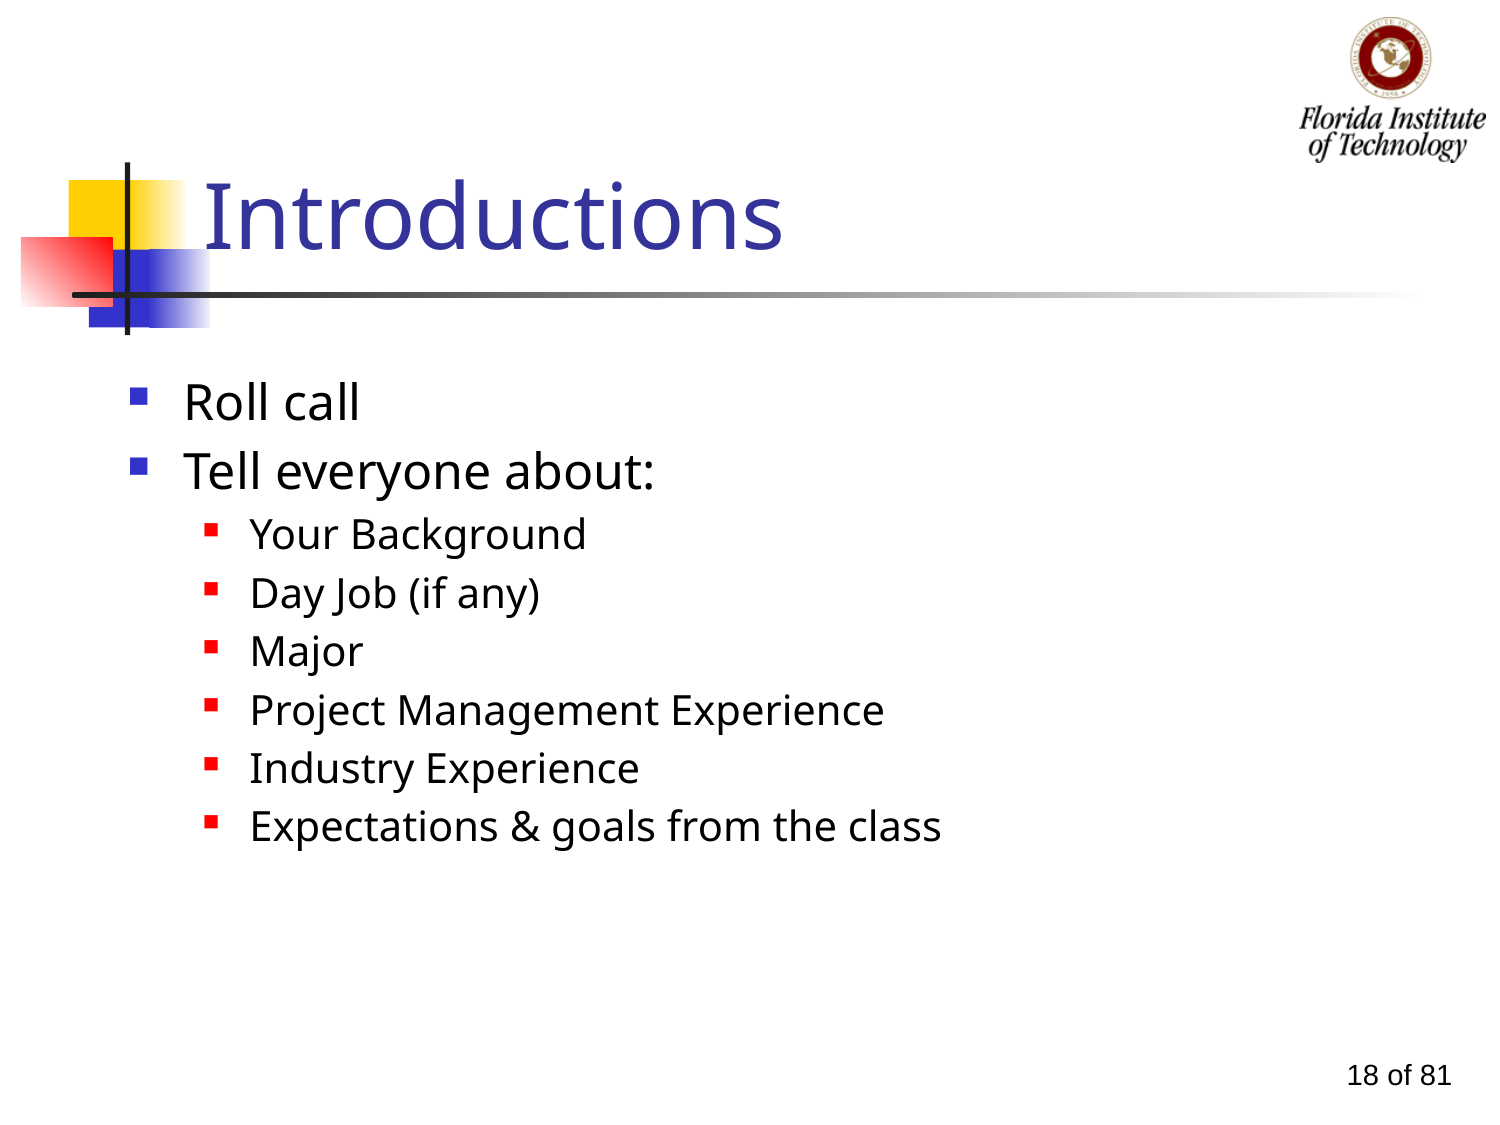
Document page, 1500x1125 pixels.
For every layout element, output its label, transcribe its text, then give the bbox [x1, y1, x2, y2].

slide_number 18 of 81 [1155, 1024, 1468, 1100]
title Introductions [188, 34, 1468, 276]
picture [1299, 17, 1486, 163]
list Roll call Tell everyone about: Your Background Day Job (if any) Major Project Management Experience Industry Experience Expectations & goals from the class [112, 362, 1500, 1125]
